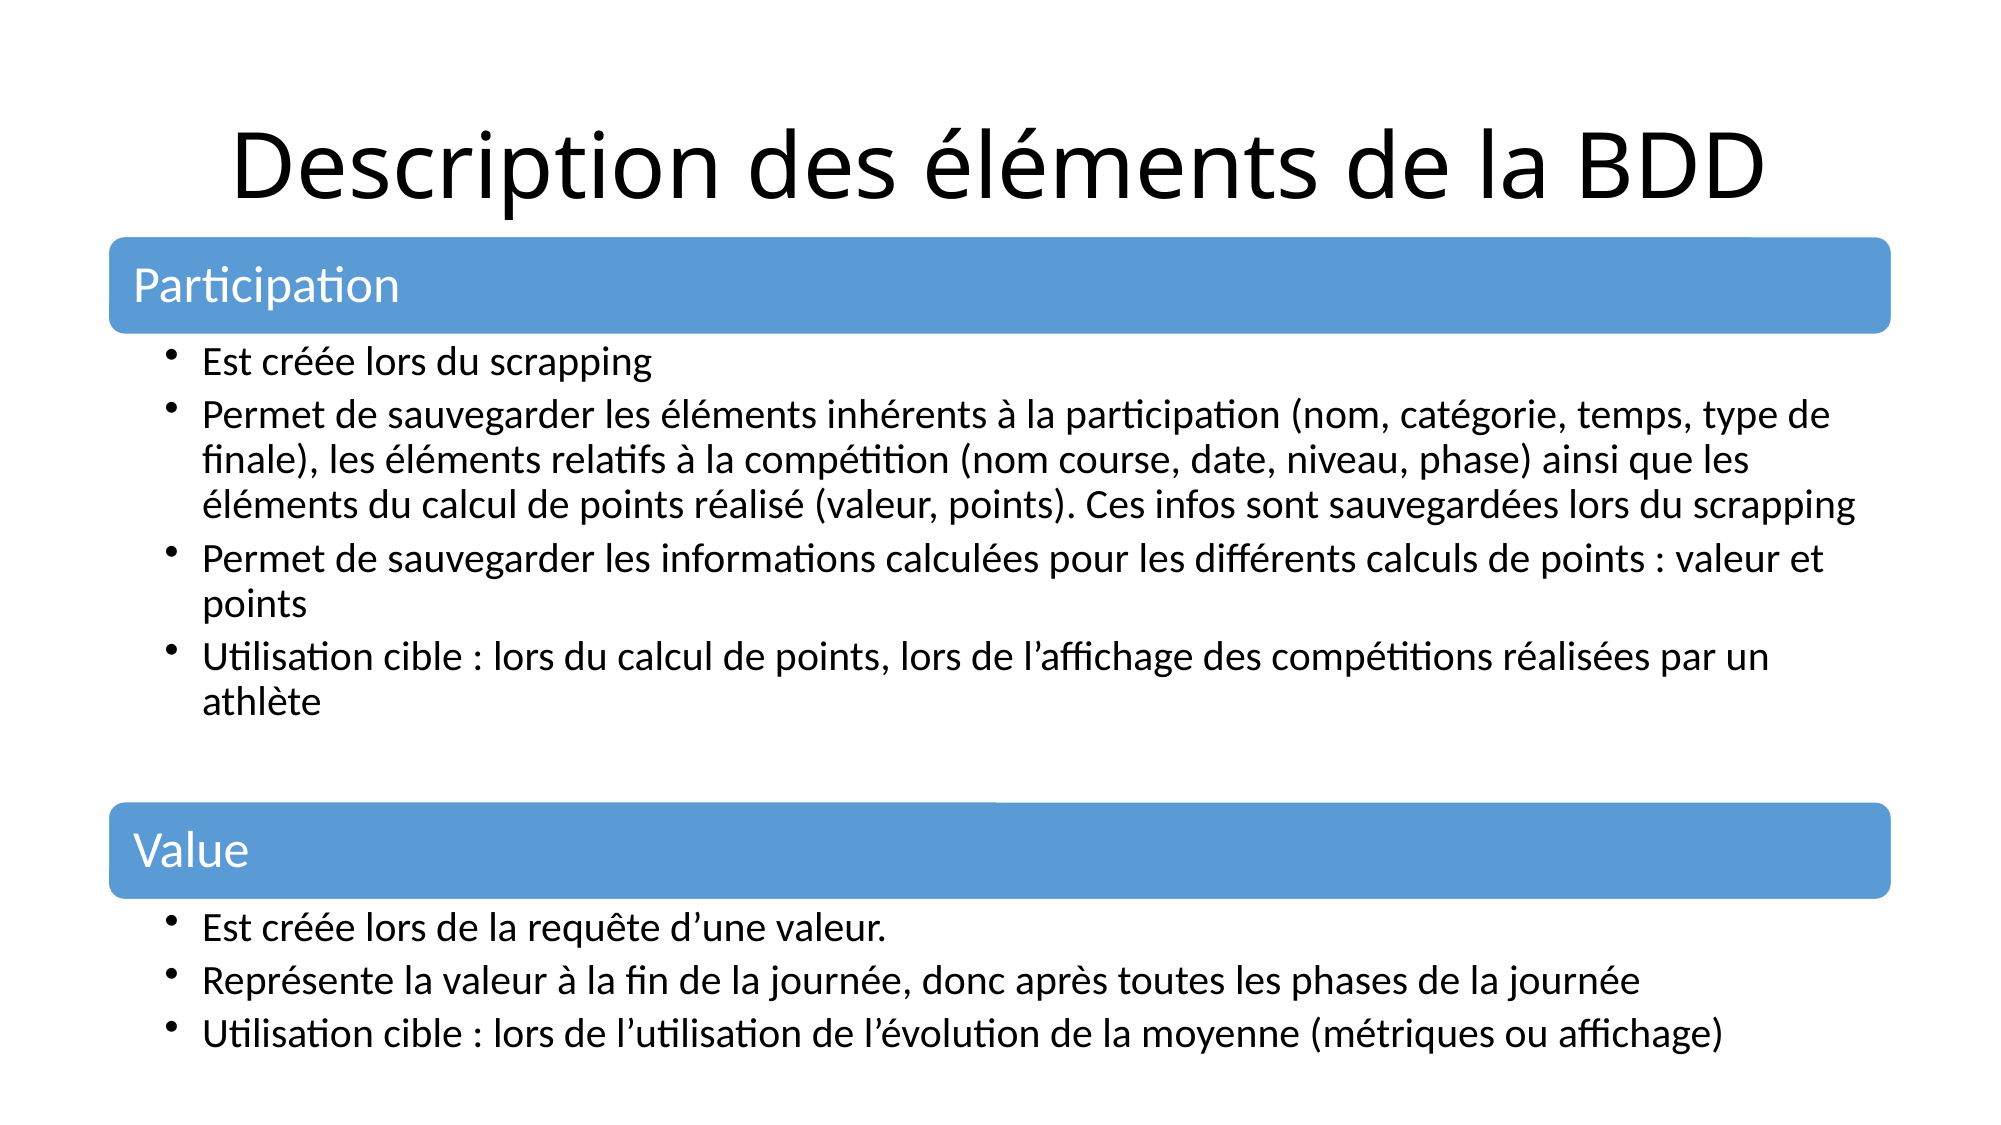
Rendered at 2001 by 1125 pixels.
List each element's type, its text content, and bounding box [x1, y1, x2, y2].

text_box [107, 236, 1892, 1125]
title Description des éléments de la BDD [137, 59, 1863, 235]
